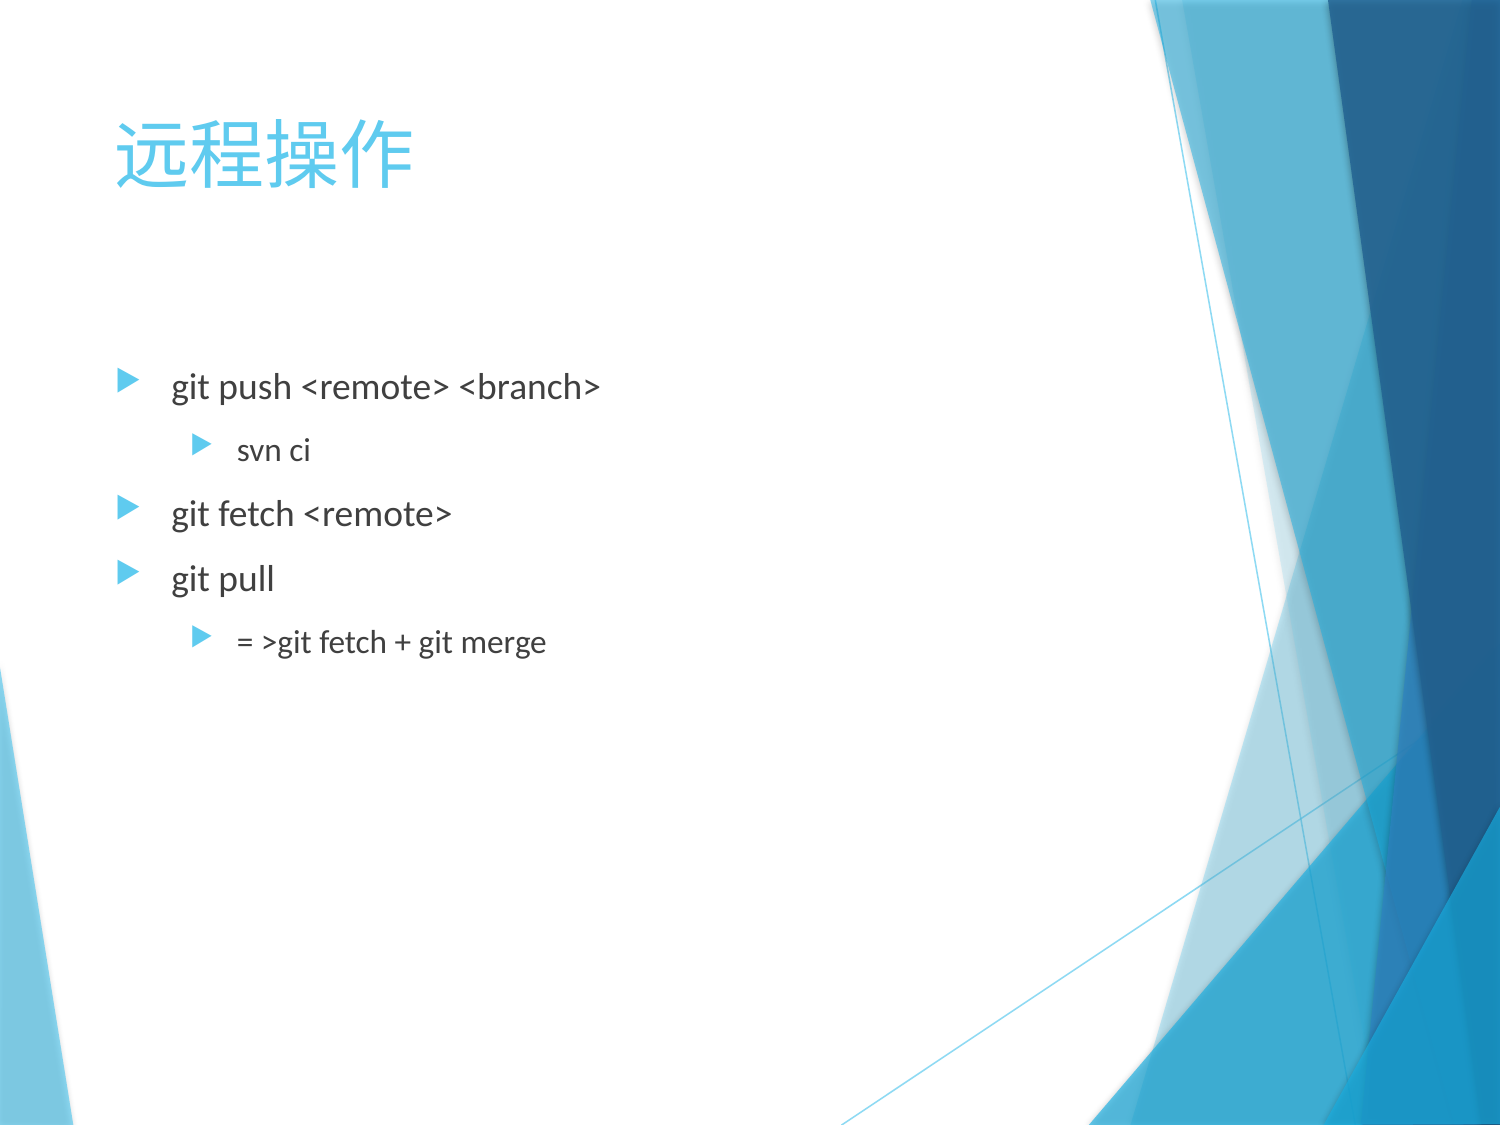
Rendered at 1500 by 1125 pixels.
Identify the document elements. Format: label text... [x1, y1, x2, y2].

title 远程操作 [99, 99, 1142, 317]
list git push <remote> <branch> svn ci git fetch <remote> git pull = >git fetch + git merge [99, 354, 1142, 992]
